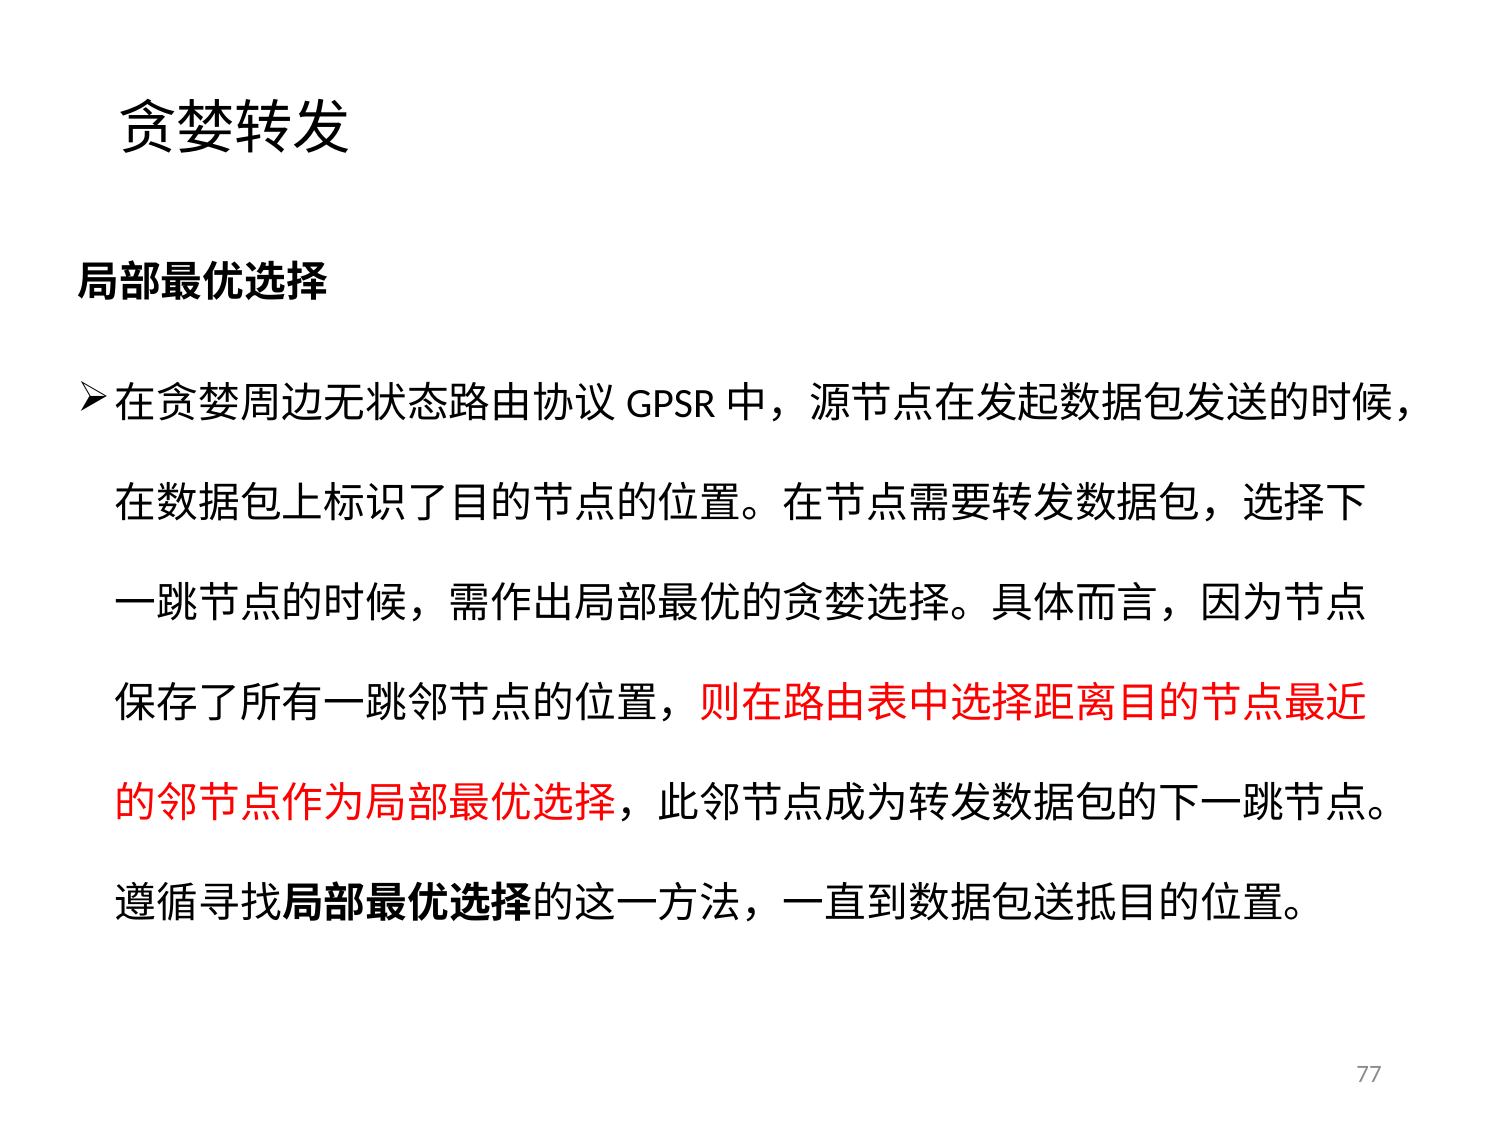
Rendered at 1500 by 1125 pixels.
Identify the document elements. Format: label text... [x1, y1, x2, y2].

slide_number 77 [1059, 1042, 1397, 1103]
title 贪婪转发 [103, 59, 1397, 197]
list 局部最优选择 在贪婪周边无状态路由协议GPSR中，源节点在发起数据包发送的时候，在数据包上标识了目的节点的位置。在节点需要转发数据包，选择下一跳节点的时候，需作出局部最优的贪婪选择。具体而言，因为节点保存了所有一跳邻节点的位置，则在路由表中选择距离目的节点最近的邻节点作为局部最优选择，此邻节点成为转发数据包的下一跳节点。遵循寻找局部最优选择的这一方法，一直到数据包送抵目的位置。 [62, 197, 1413, 986]
